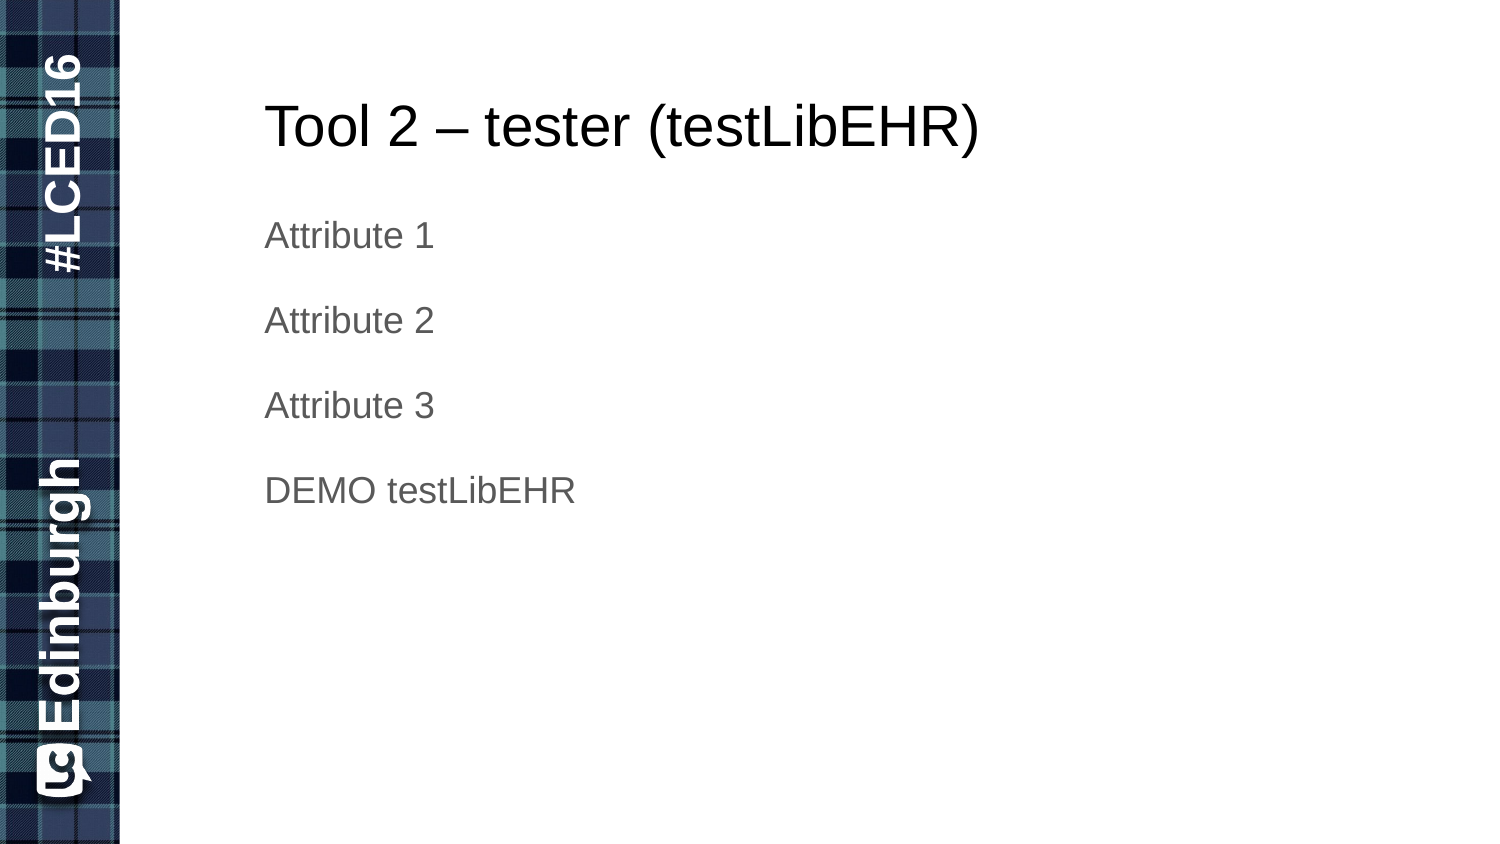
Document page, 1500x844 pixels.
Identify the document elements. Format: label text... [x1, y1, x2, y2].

picture [0, 0, 120, 844]
title Tool 2 – tester (testLibEHR) [249, 72, 1417, 167]
list Attribute 1 Attribute 2 Attribute 3 DEMO testLibEHR [249, 189, 1417, 778]
